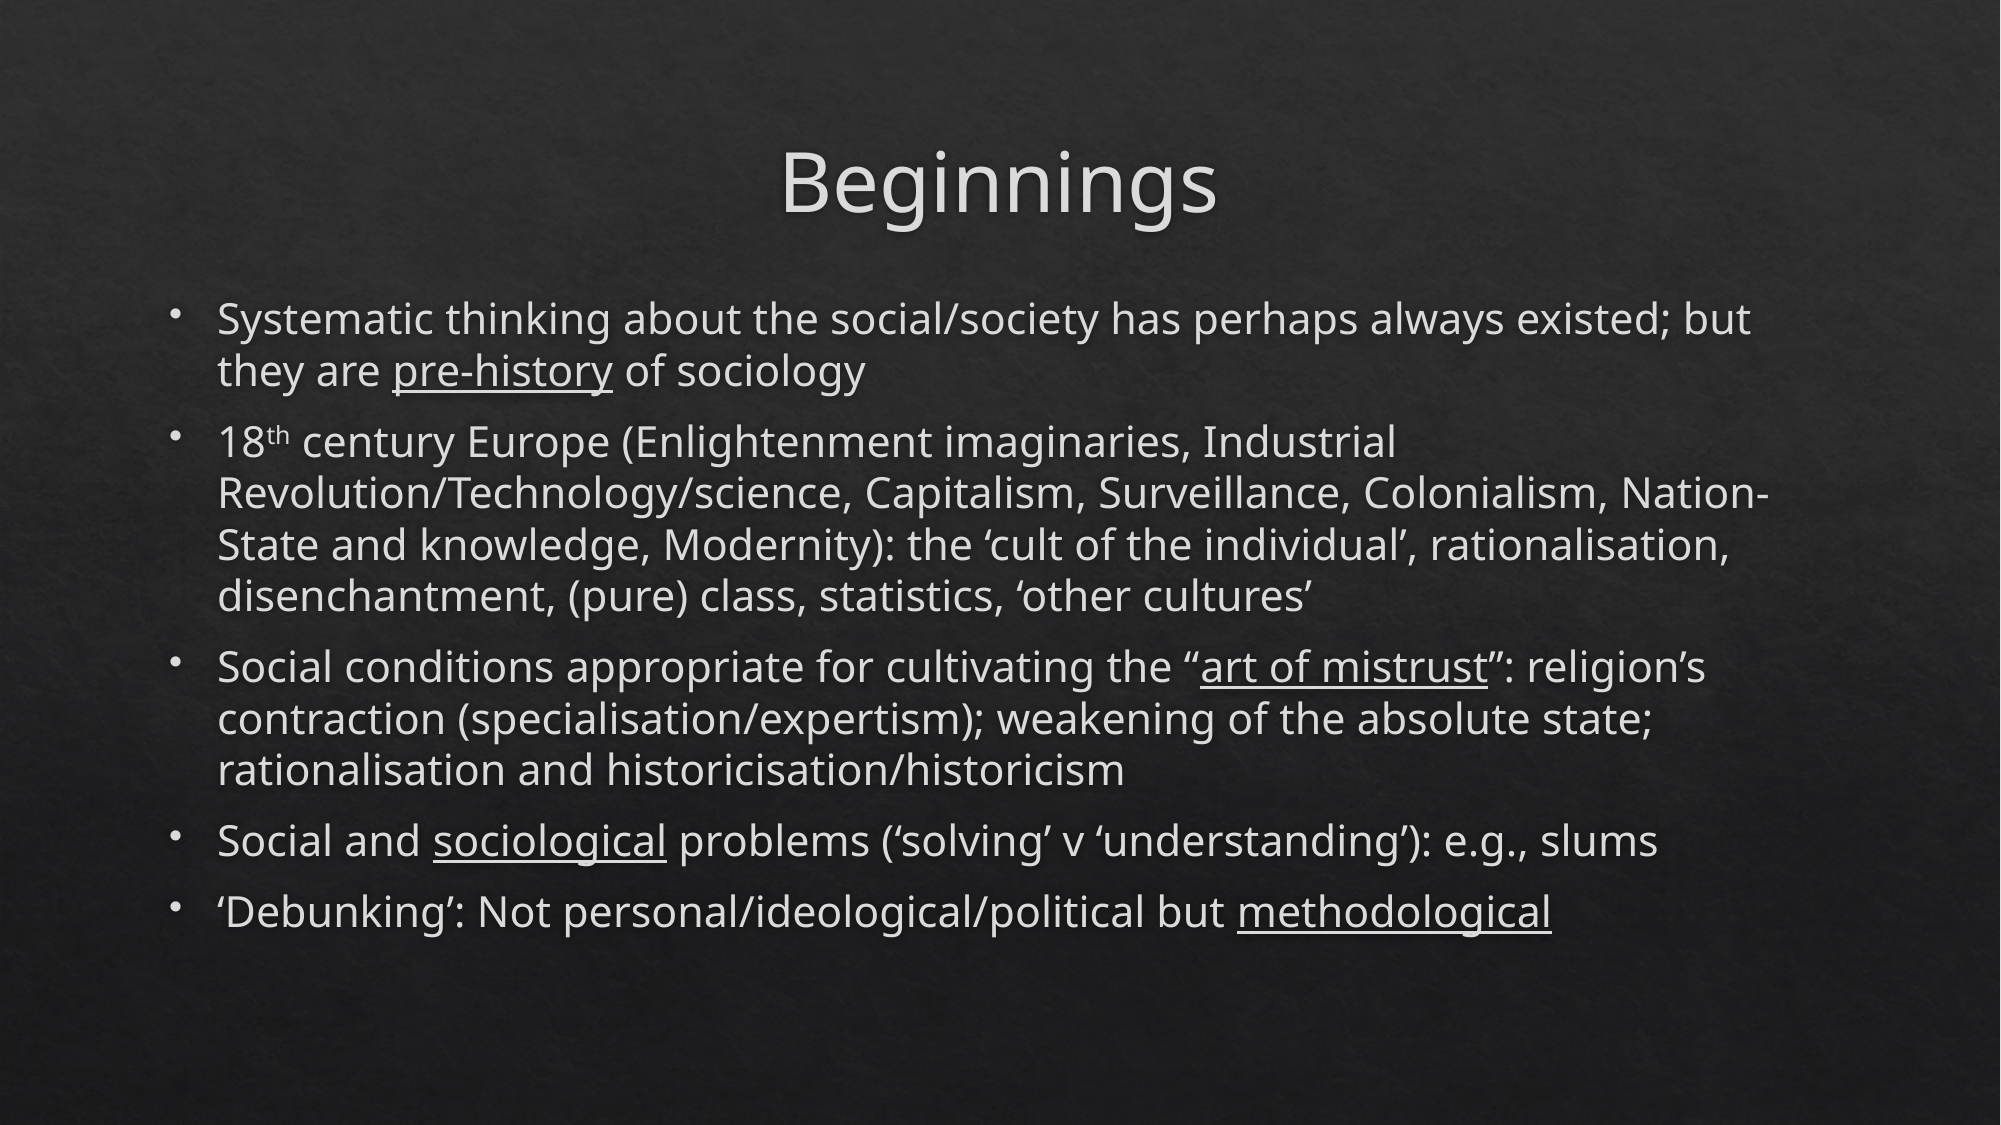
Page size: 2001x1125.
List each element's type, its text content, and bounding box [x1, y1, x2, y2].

list Systematic thinking about the social/society has perhaps always existed; but they are pre-history of sociology 18th century Europe (Enlightenment imaginaries, Industrial Revolution/Technology/science, Capitalism, Surveillance, Colonialism, Nation-State and knowledge, Modernity): the ‘cult of the individual’, rationalisation, disenchantment, (pure) class, statistics, ‘other cultures’ Social conditions appropriate for cultivating the “art of mistrust”: religion’s contraction (specialisation/expertism); weakening of the absolute state; rationalisation and historicisation/historicism Social and sociological problems (‘solving’ v ‘understanding’): e.g., slums ‘Debunking’: Not personal/ideological/political but methodological [149, 284, 1849, 950]
title Beginnings [149, 99, 1849, 260]
